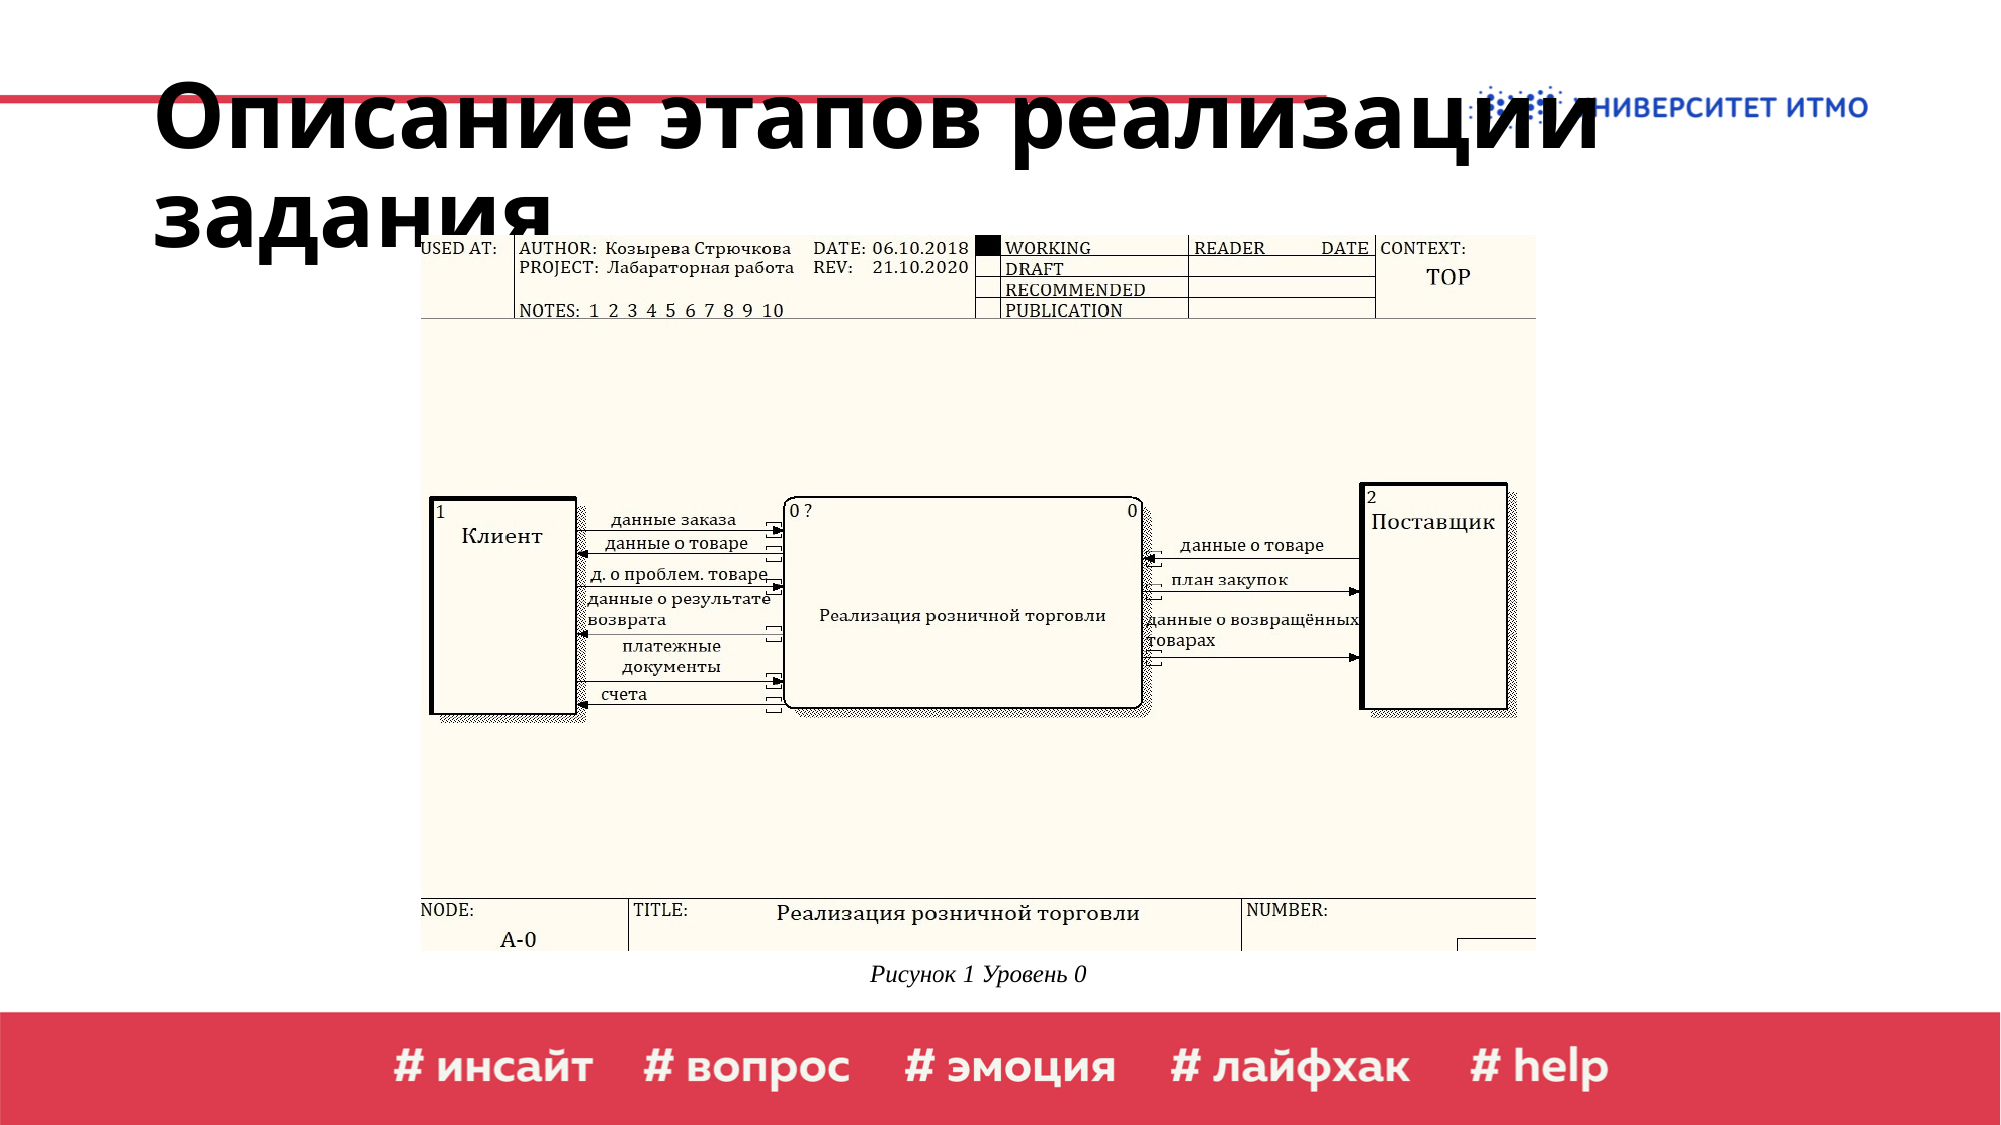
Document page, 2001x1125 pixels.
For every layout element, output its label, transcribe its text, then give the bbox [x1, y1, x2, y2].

text_box Рисунок 1 Уровень 0 [855, 951, 1102, 995]
picture [0, 0, 2001, 1125]
title Описание этапов реализации задания [137, 59, 1863, 278]
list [421, 235, 1536, 951]
